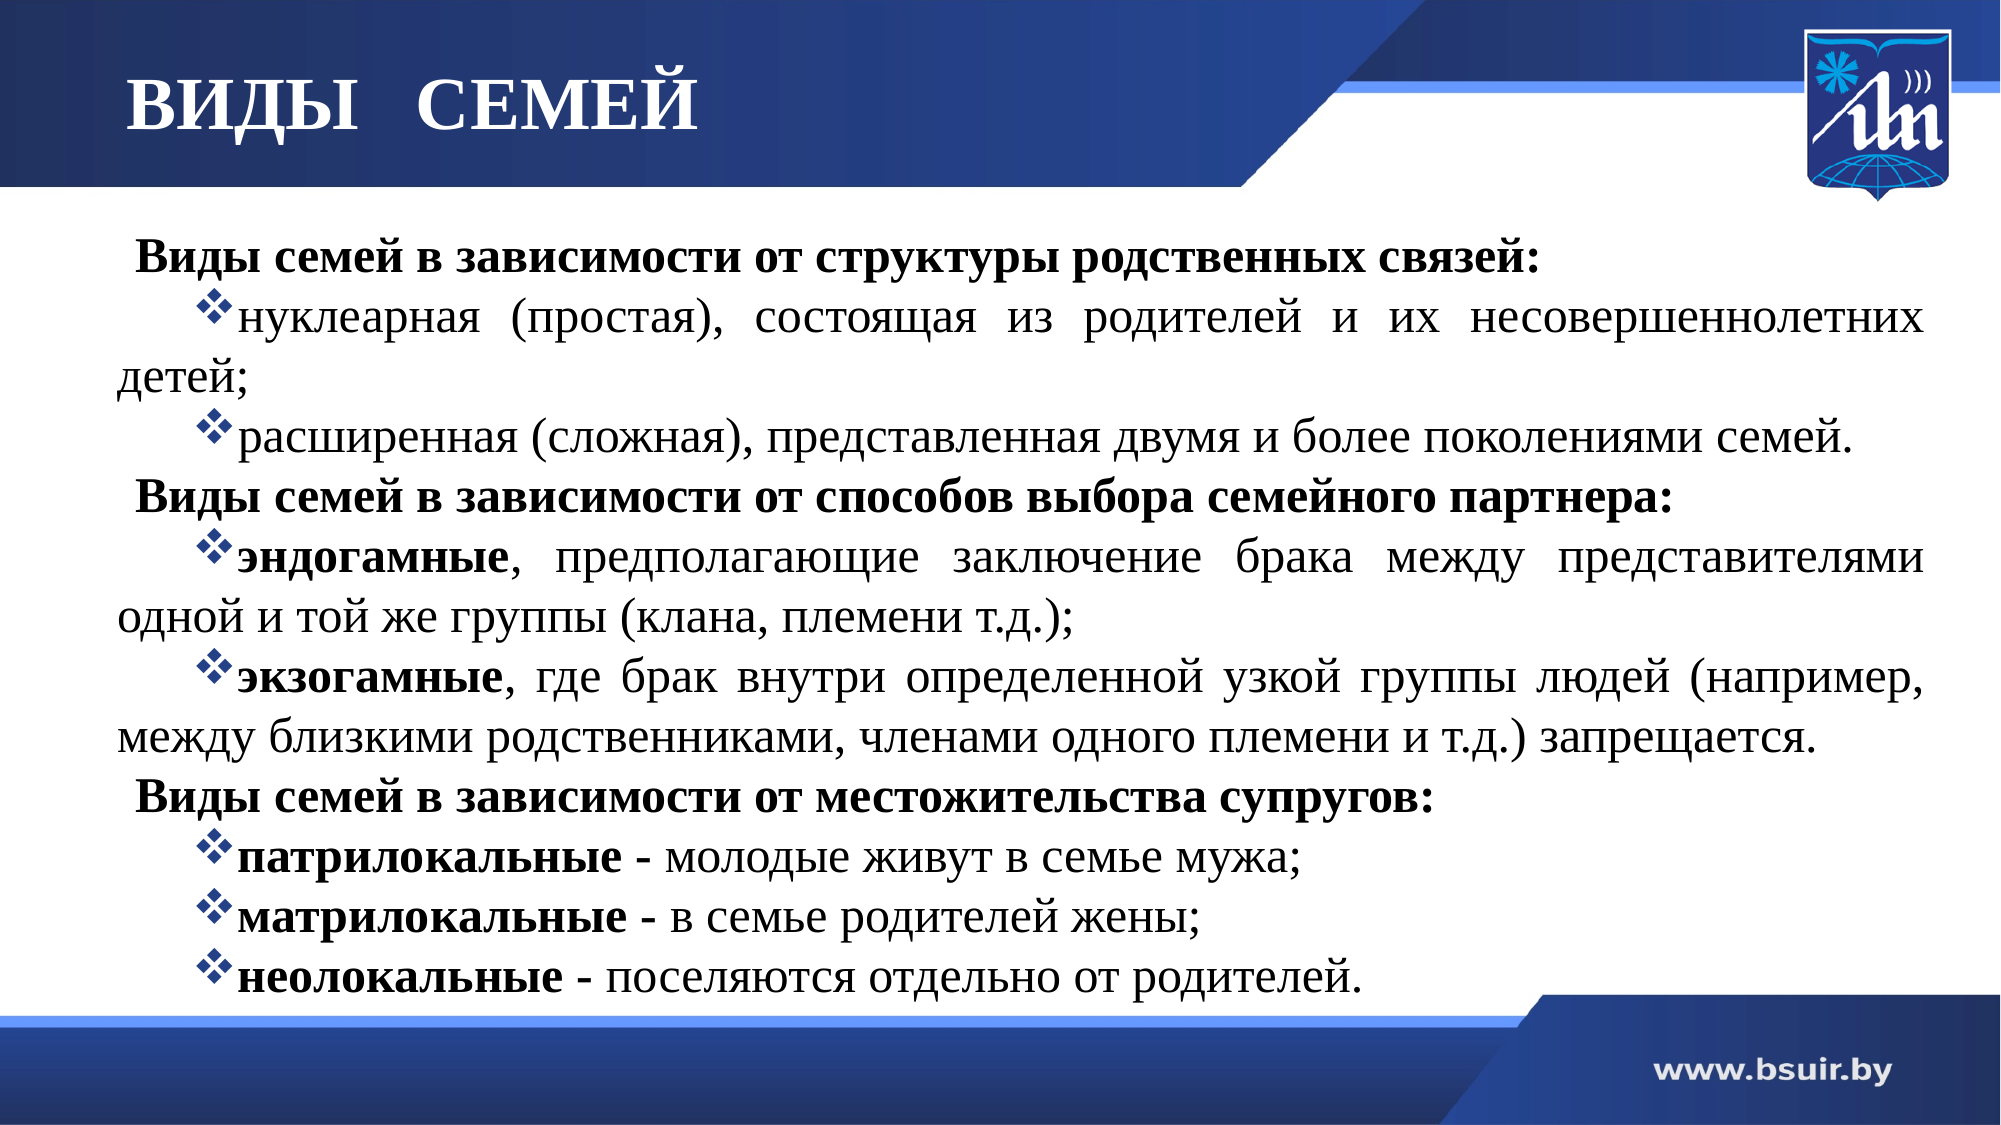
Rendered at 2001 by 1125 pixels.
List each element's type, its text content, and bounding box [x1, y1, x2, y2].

picture [0, 0, 2001, 1125]
text_box Виды семей в зависимости от структуры родственных связей: нуклеарная (простая), состоящая из родителей и их несовершеннолетних детей; расширенная (сложная), представленная двумя и более поколениями семей. Виды семей в зависимости от способов выбора семейного партнера: эндогамные, предполагающие заключение брака между представителями одной и той же группы (клана, племени т.д.); экзогамные, где брак внутри определенной узкой группы людей (например, между близкими родственниками, членами одного племени и т.д.) запрещается. Виды семей в зависимости от местожительства супругов: патрилокальные - молодые живут в семье мужа; матрилокальные - в семье родителей жены; неолокальные - поселяются отдельно от родителей. [46, 215, 1940, 1011]
text_box ВИДЫ СЕМЕЙ [0, 40, 852, 160]
